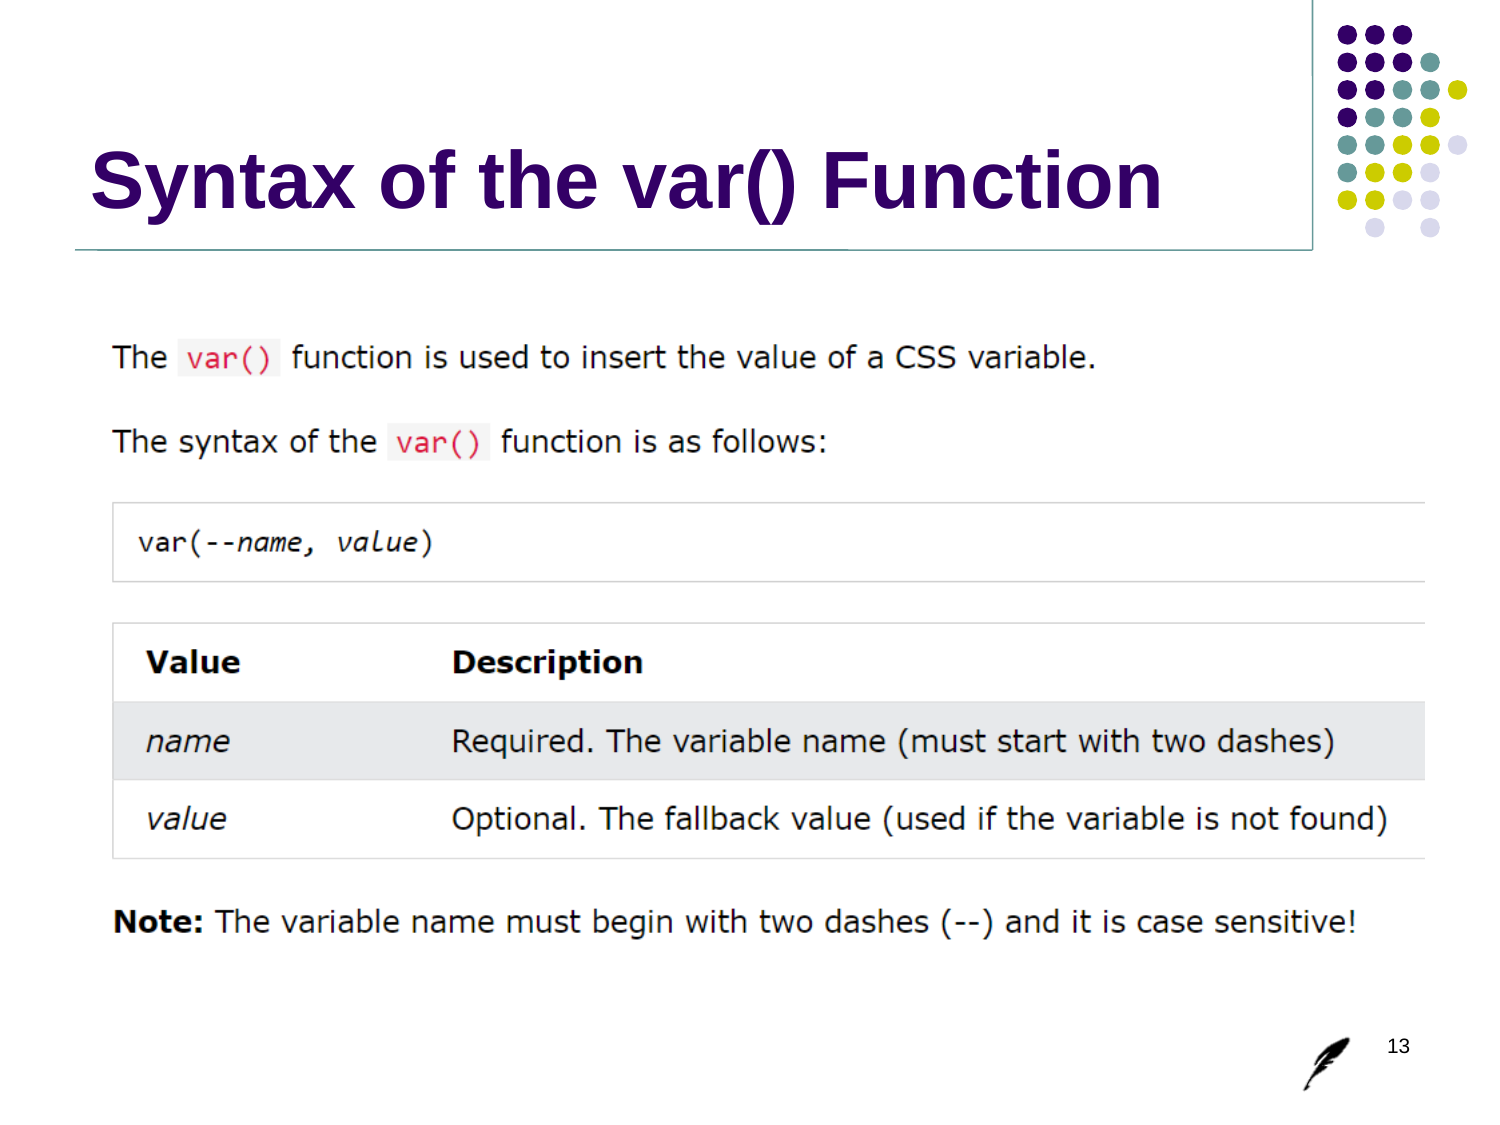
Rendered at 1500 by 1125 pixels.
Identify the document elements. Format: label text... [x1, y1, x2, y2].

slide_number 13 [1074, 1025, 1425, 1100]
title Syntax of the var() Function [75, 20, 1313, 233]
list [74, 327, 1425, 961]
